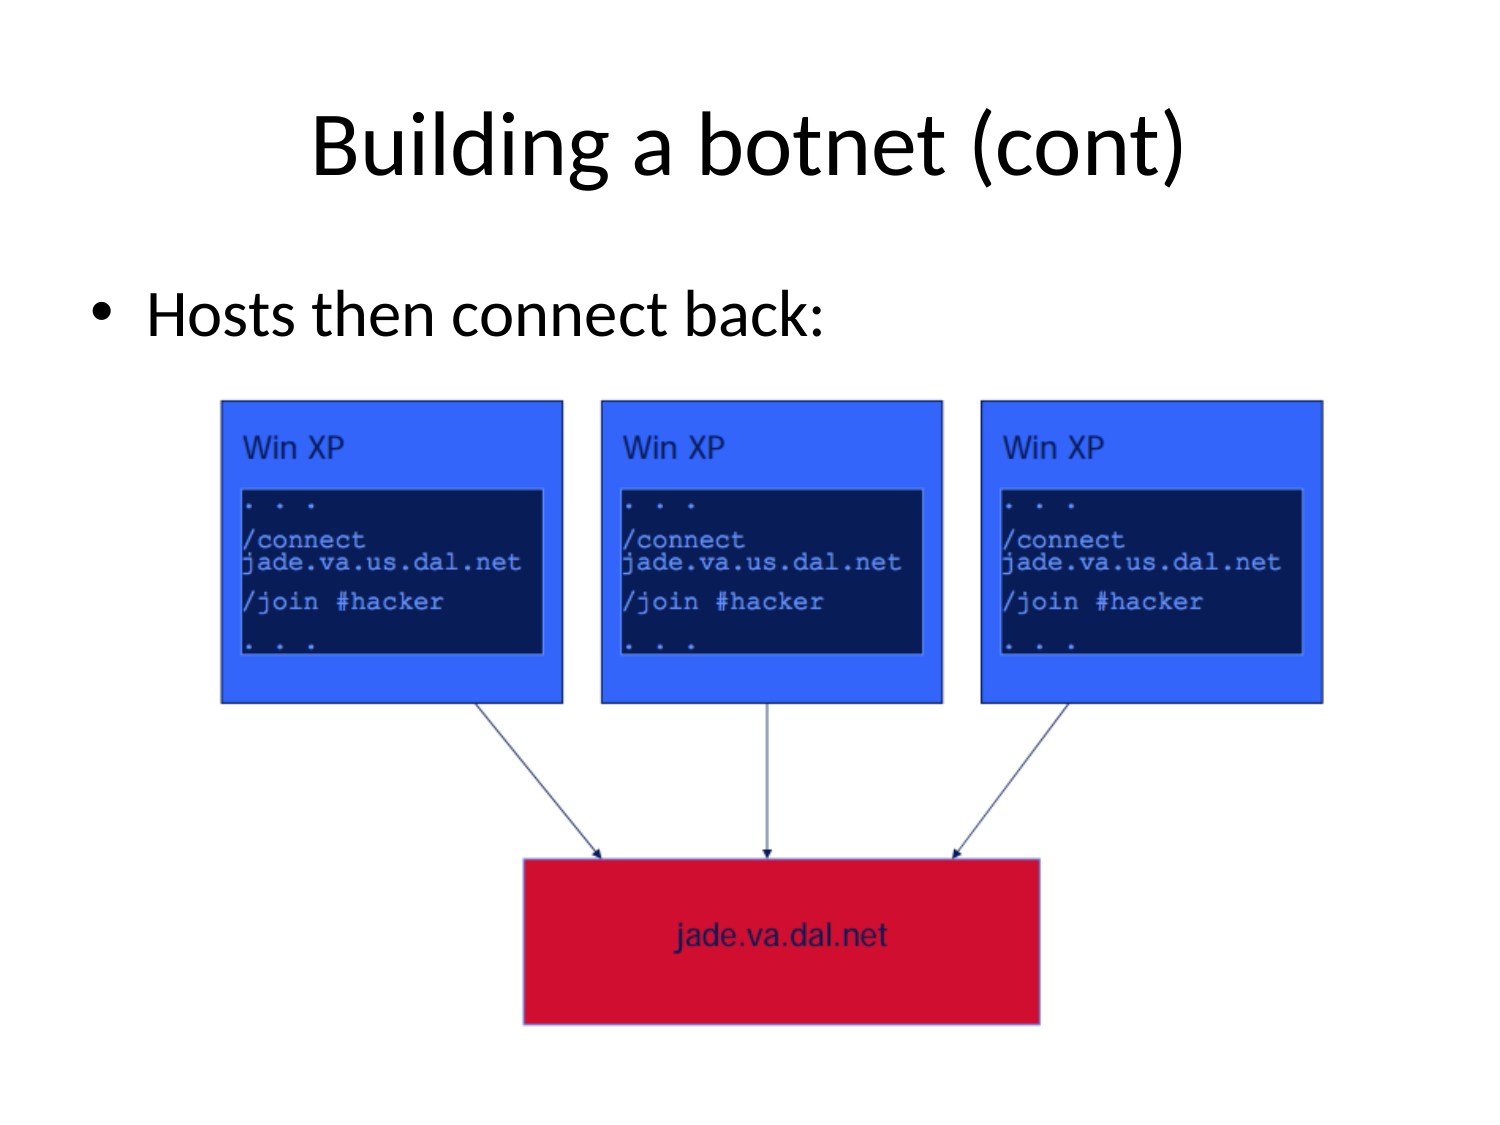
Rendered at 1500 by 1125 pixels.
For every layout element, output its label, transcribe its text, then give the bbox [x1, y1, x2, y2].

picture [214, 368, 1343, 1038]
list Hosts then connect back: [75, 262, 1425, 1005]
title Building a botnet (cont) [75, 45, 1425, 233]
